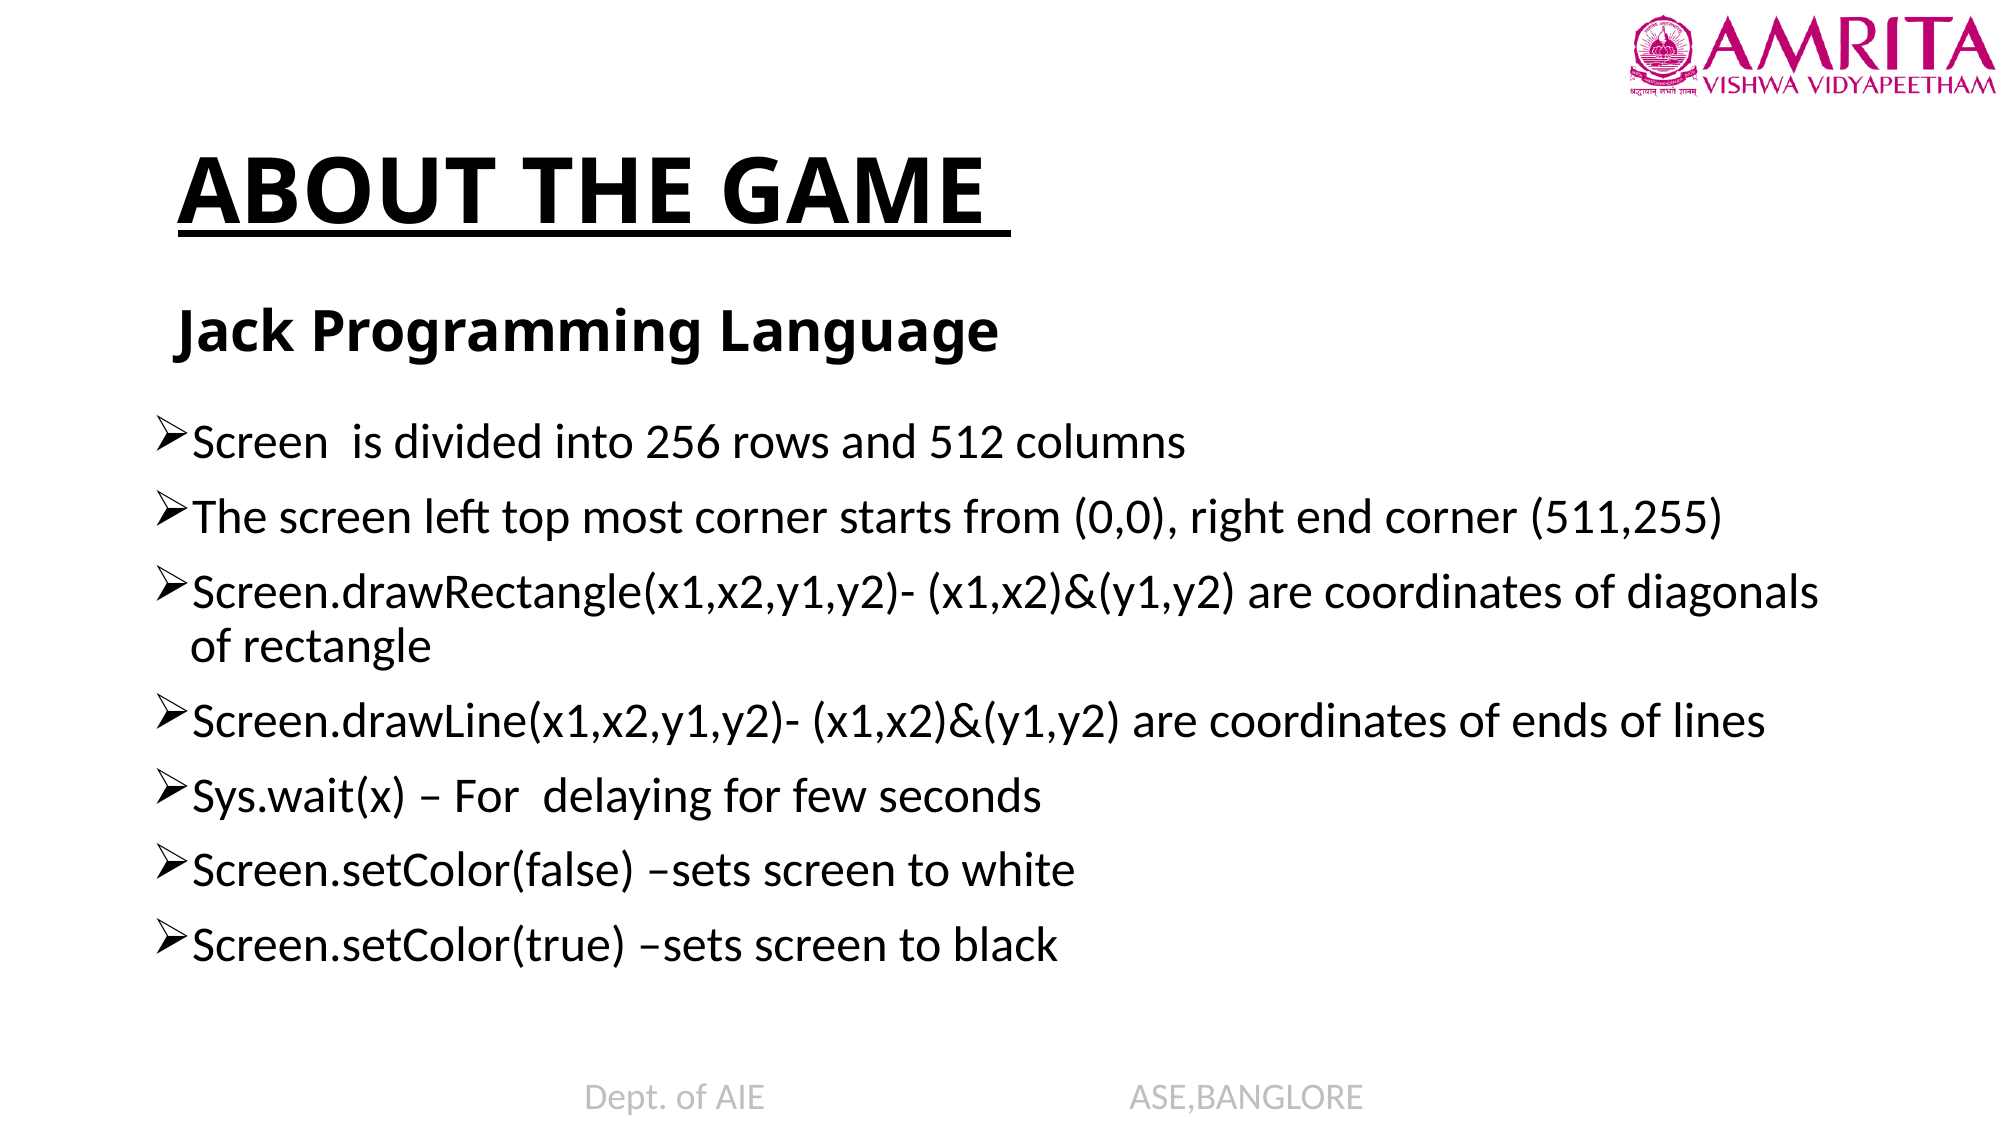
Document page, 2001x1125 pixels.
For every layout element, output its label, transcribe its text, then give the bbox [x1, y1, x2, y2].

list Screen is divided into 256 rows and 512 columns The screen left top most corner starts from (0,0), right end corner (511,255) Screen.drawRectangle(x1,x2,y1,y2)- (x1,x2)&(y1,y2) are coordinates of diagonals of rectangle Screen.drawLine(x1,x2,y1,y2)- (x1,x2)&(y1,y2) are coordinates of ends of lines Sys.wait(x) – For delaying for few seconds Screen.setColor(false) –sets screen to white Screen.setColor(true) –sets screen to black [137, 408, 1863, 1004]
text_box Dept. of AIE ASE,BANGLORE [569, 1064, 1570, 1125]
text_box ABOUT THE GAME [162, 84, 1888, 303]
picture [1625, 0, 2000, 126]
title Jack Programming Language [162, 303, 1097, 388]
